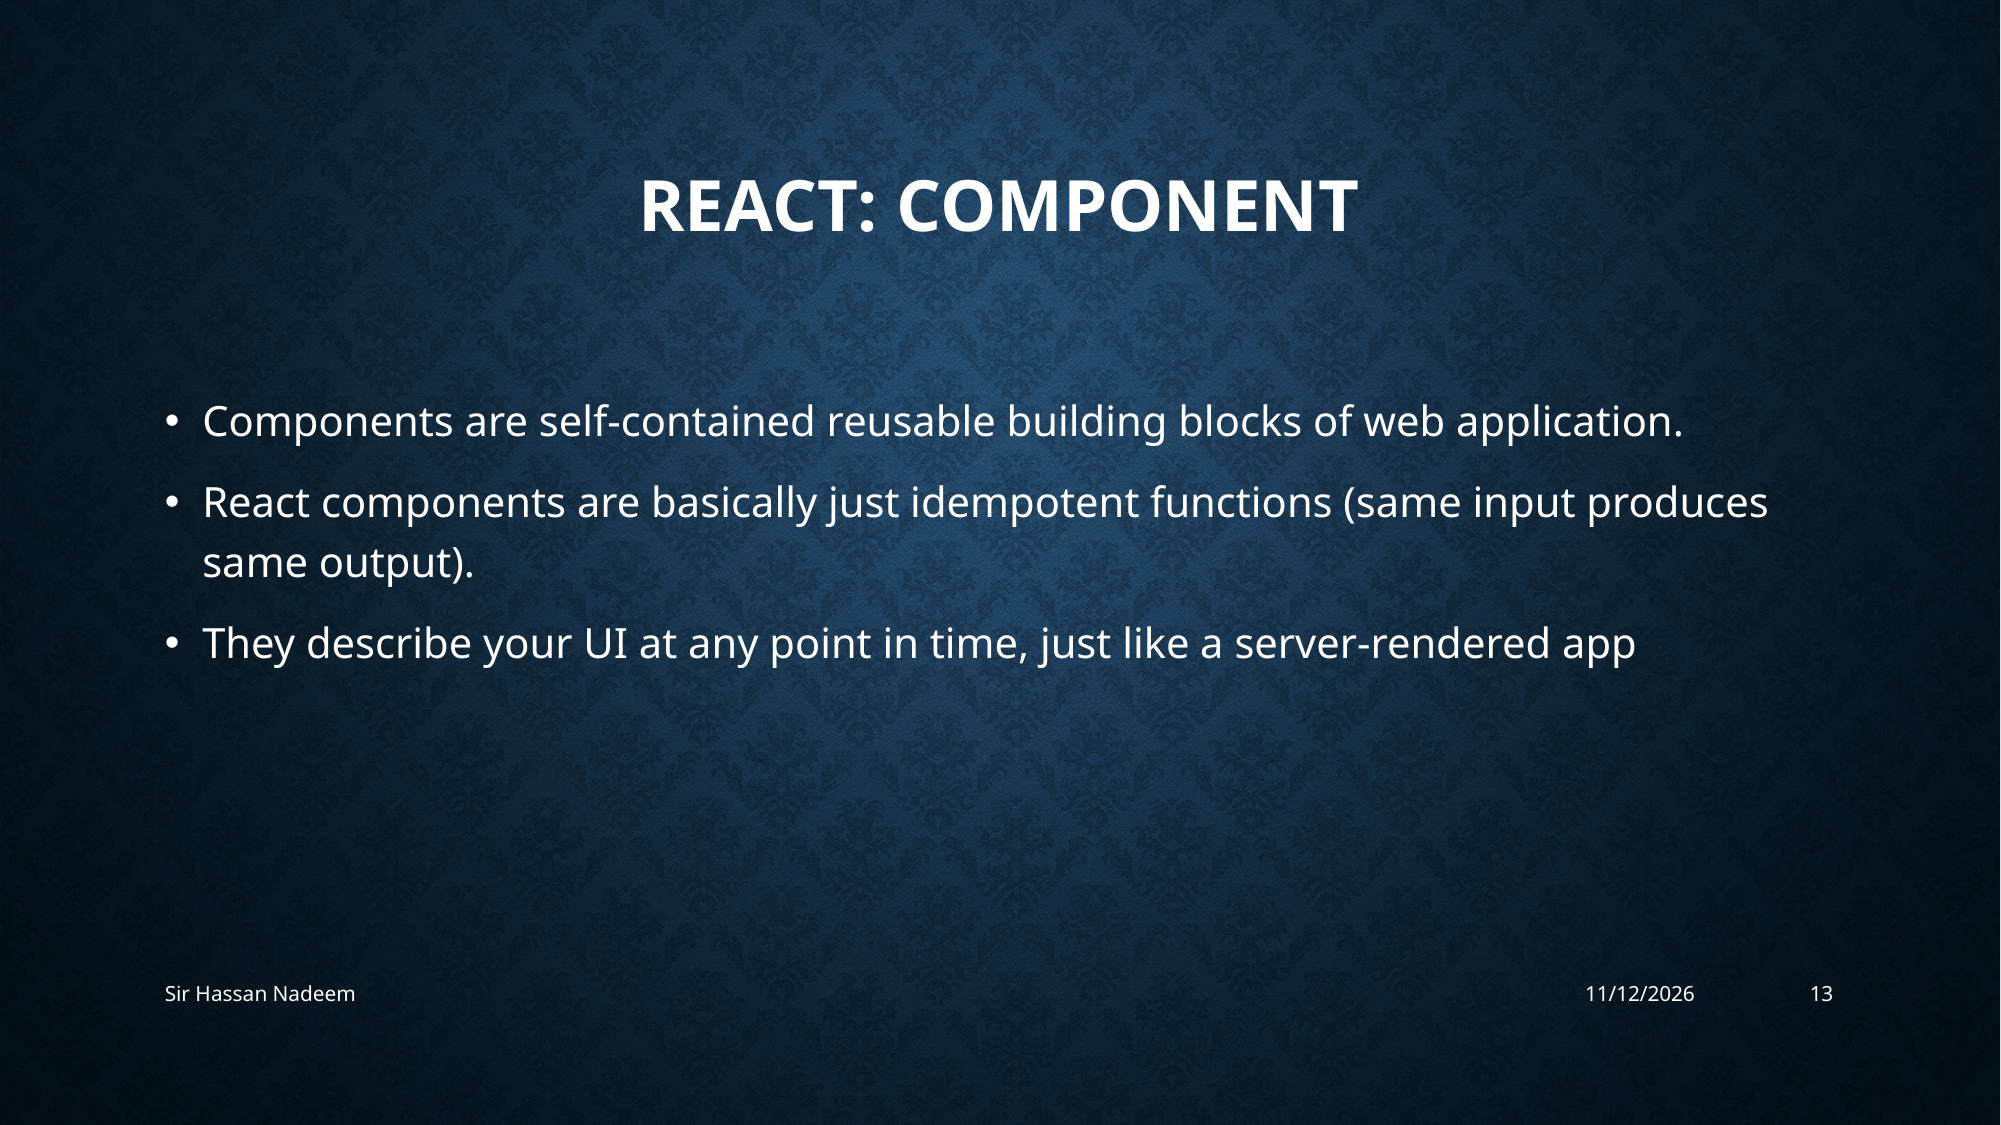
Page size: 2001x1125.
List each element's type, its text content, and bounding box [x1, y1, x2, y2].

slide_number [1259, 965, 1710, 1025]
footer Sir Hassan Nadeem [149, 965, 1245, 1025]
slide_number 13 [1724, 965, 1849, 1025]
list Components are self-contained reusable building blocks of web application. React components are basically just idempotent functions (same input produces same output). They describe your UI at any point in time, just like a server-rendered app [149, 377, 1849, 984]
title React: Component [149, 99, 1849, 318]
